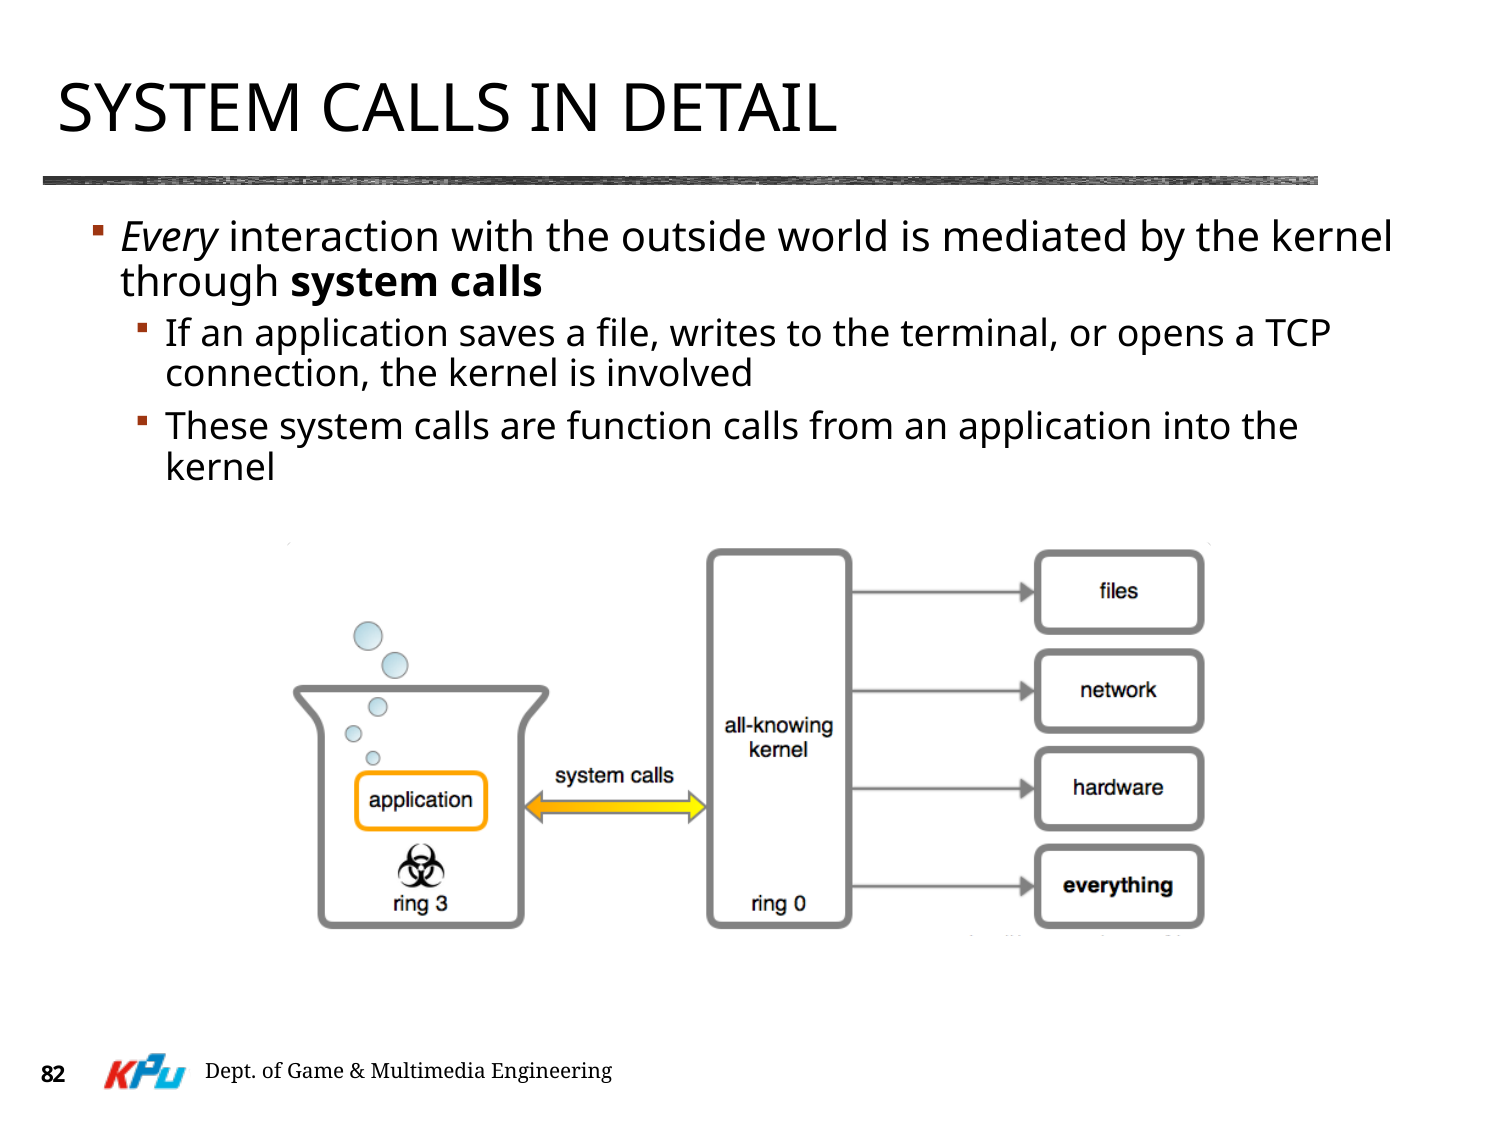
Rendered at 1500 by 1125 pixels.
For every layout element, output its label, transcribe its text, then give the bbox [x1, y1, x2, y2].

picture [92, 1047, 191, 1120]
picture [286, 541, 1212, 936]
slide_number 82 [13, 1044, 93, 1105]
list Every interaction with the outside world is mediated by the kernel through system calls If an application saves a file, writes to the terminal, or opens a TCP connection, the kernel is involved These system calls are function calls from an application into the kernel [75, 208, 1424, 1047]
footer Dept. of Game & Multimedia Engineering [190, 1047, 879, 1103]
title System calls in detail [42, 39, 1458, 182]
